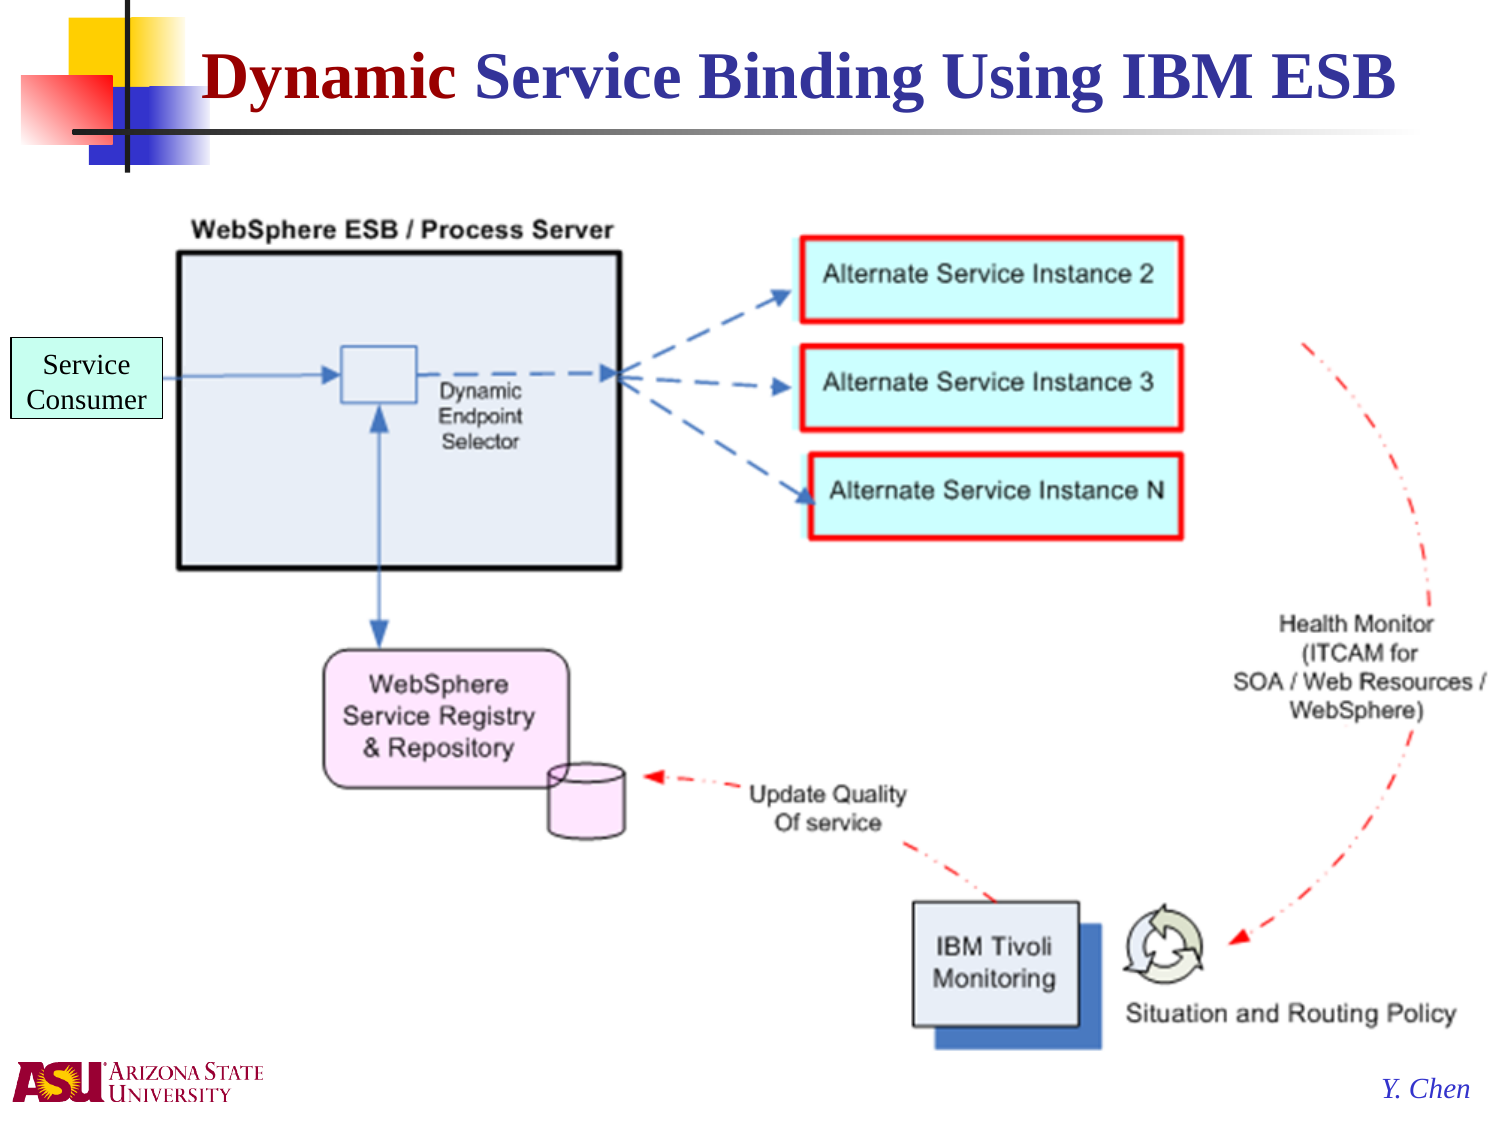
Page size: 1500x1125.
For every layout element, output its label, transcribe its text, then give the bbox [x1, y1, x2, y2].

text_box Dynamic Service Binding Using IBM ESB [124, 24, 1475, 120]
text_box Service Consumer [10, 337, 144, 419]
picture [12, 1062, 263, 1102]
picture [149, 212, 1490, 1057]
